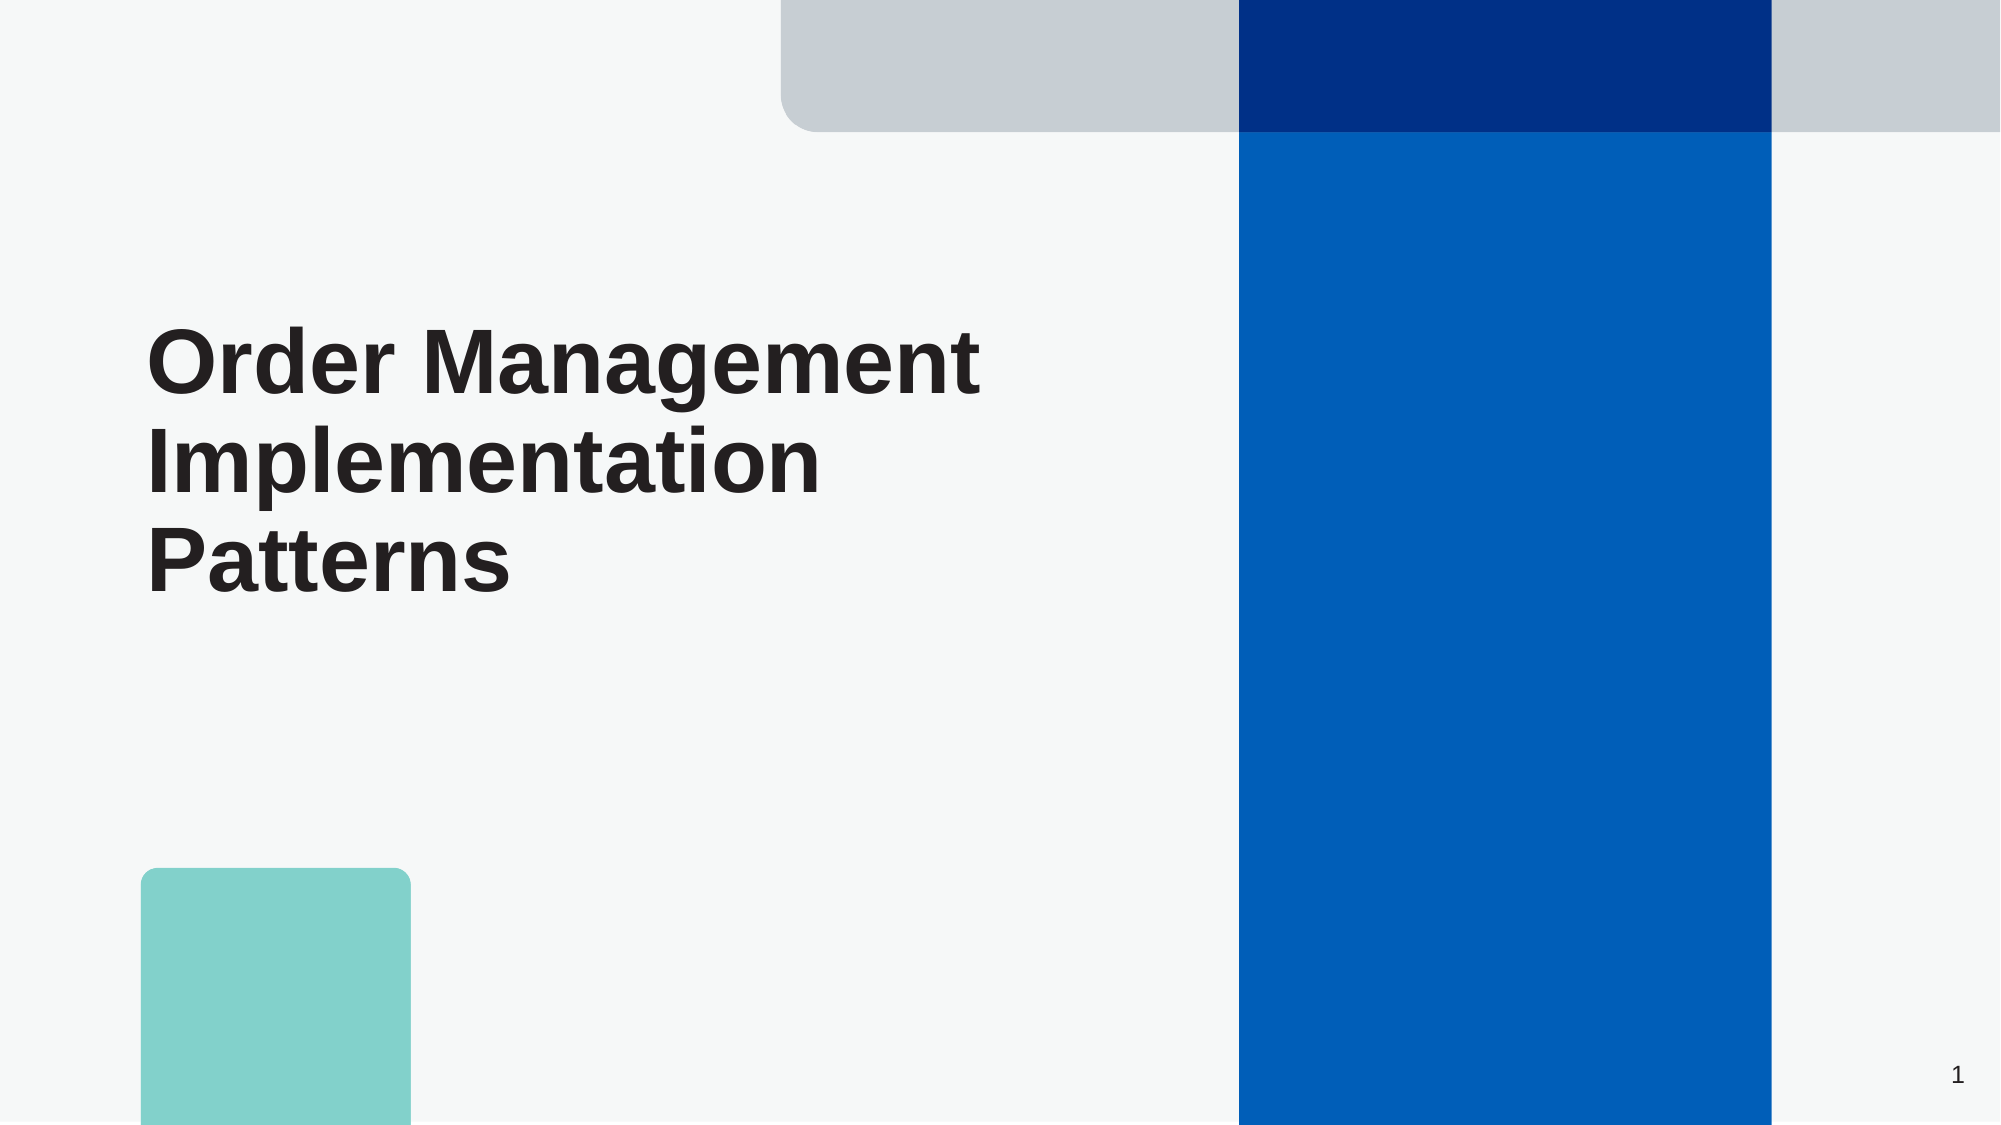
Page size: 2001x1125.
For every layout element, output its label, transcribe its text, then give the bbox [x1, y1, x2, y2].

list Order Management Implementation Patterns [146, 314, 1079, 685]
picture [0, 0, 2001, 1125]
